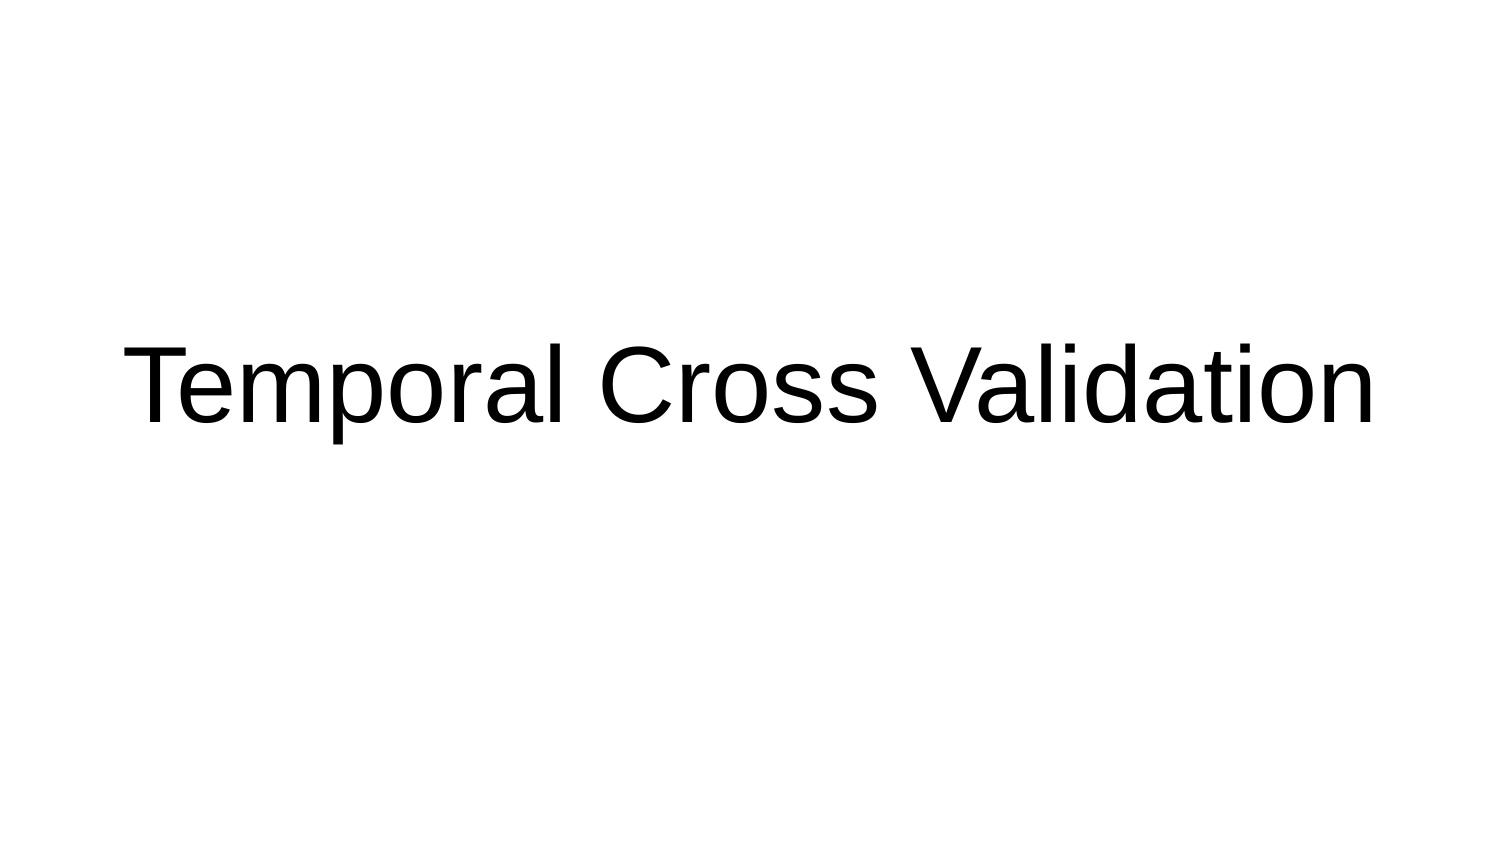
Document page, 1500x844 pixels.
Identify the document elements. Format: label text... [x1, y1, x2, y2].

title Temporal Cross Validation [51, 122, 1449, 459]
